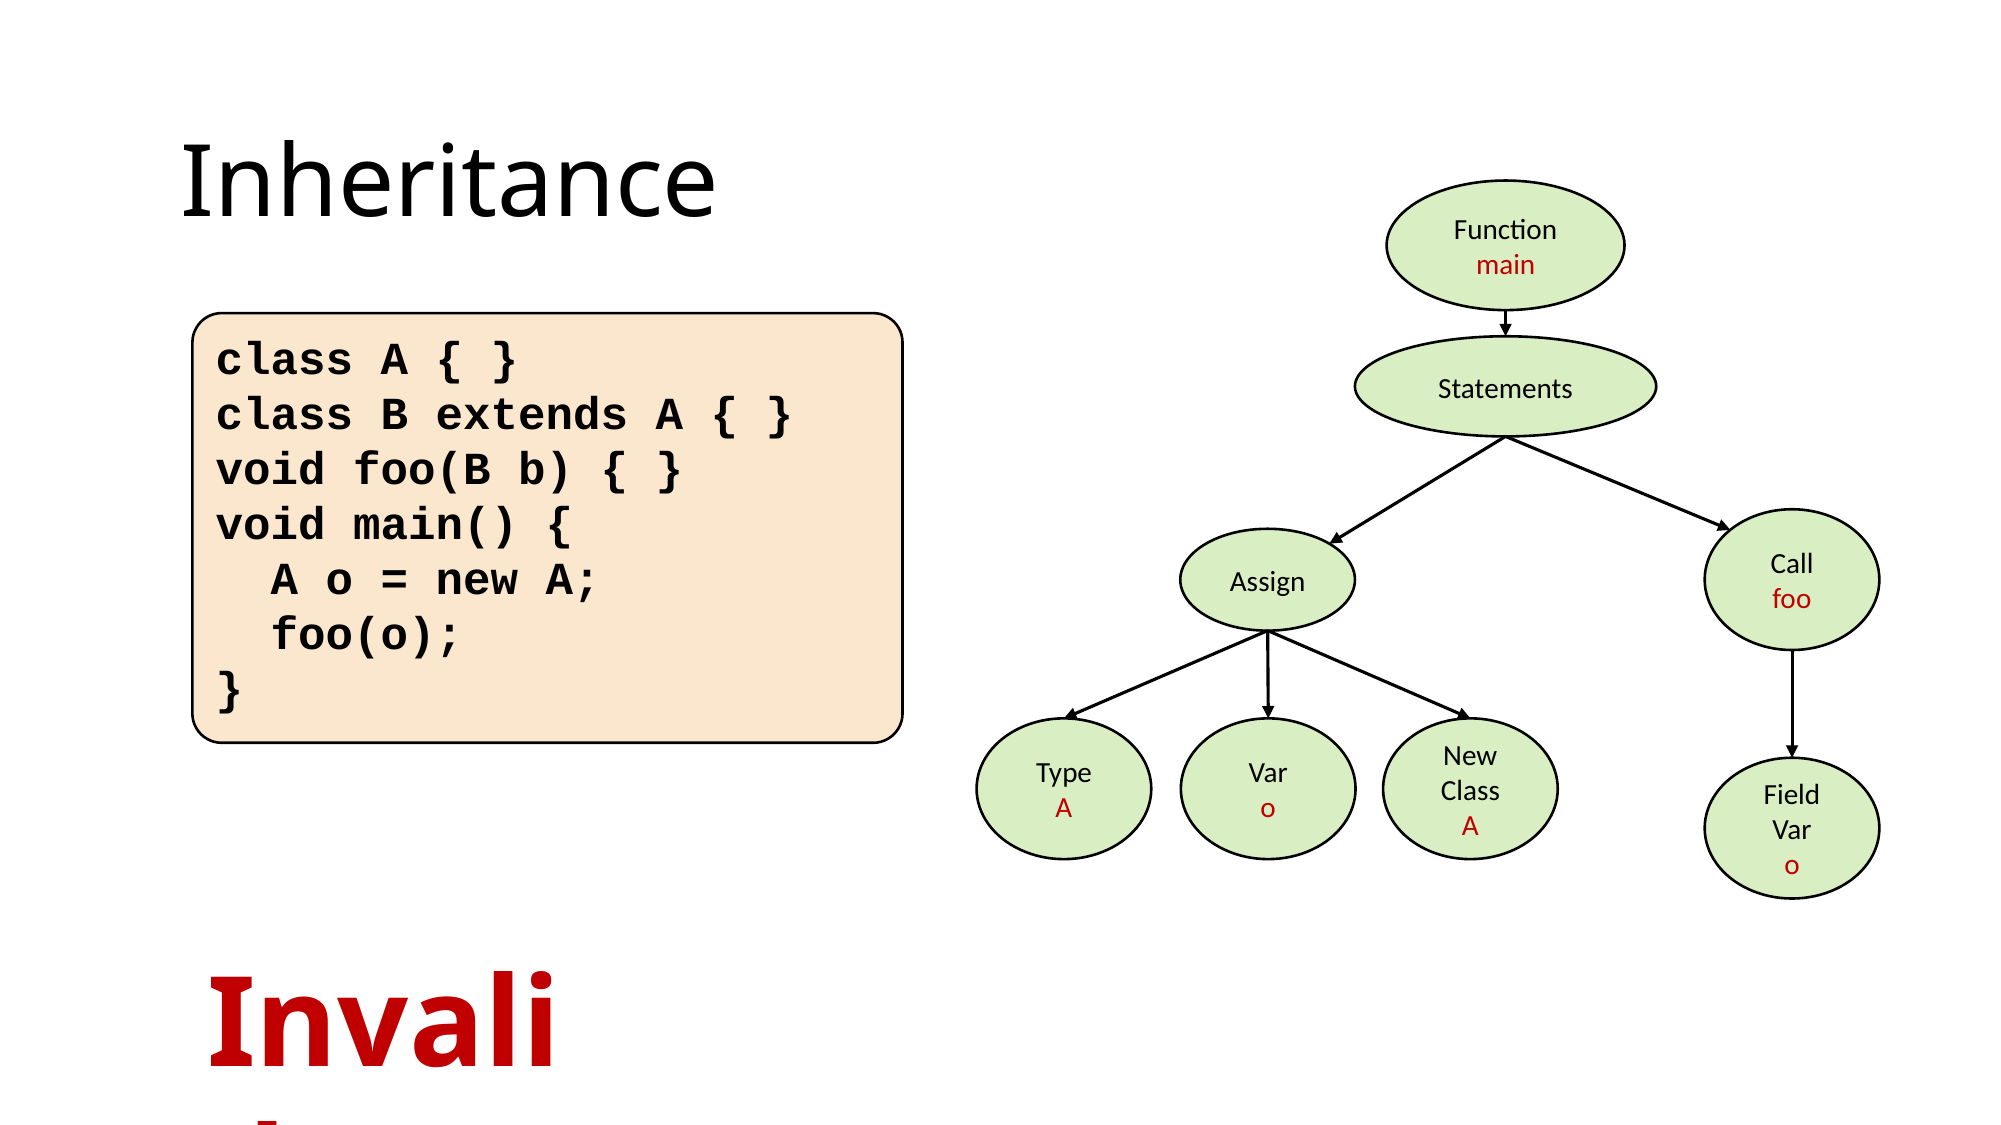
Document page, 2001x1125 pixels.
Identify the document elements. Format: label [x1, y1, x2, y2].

text_box [192, 934, 651, 1125]
text_box [191, 311, 904, 745]
text_box [165, 109, 1881, 900]
